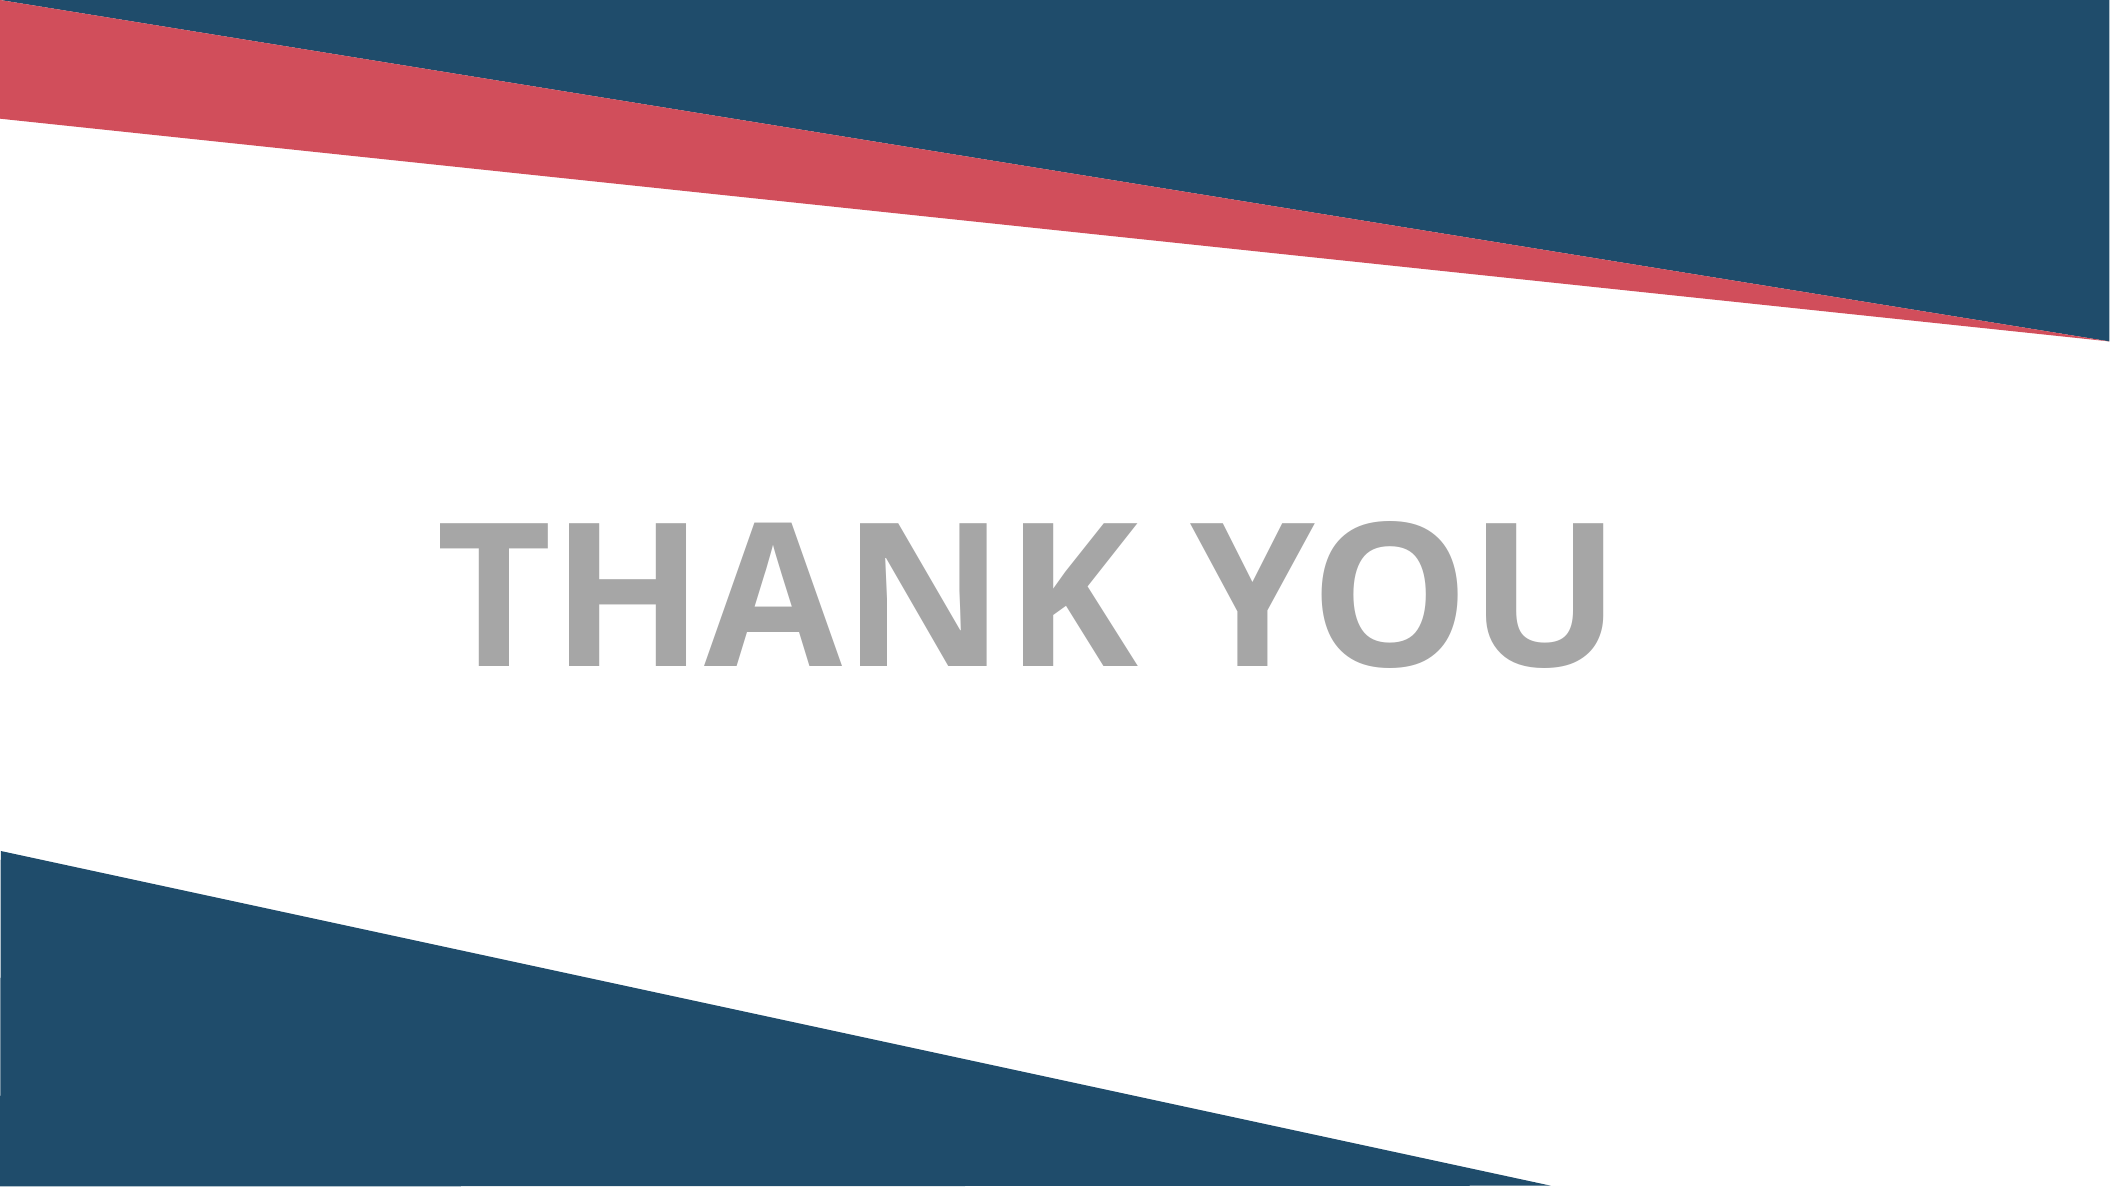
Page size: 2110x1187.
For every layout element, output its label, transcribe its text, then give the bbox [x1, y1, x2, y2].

text_box Thank you [366, 466, 1743, 707]
text_box [0, 0, 2110, 342]
text_box [0, 850, 1551, 1187]
text_box [7, 0, 2110, 341]
